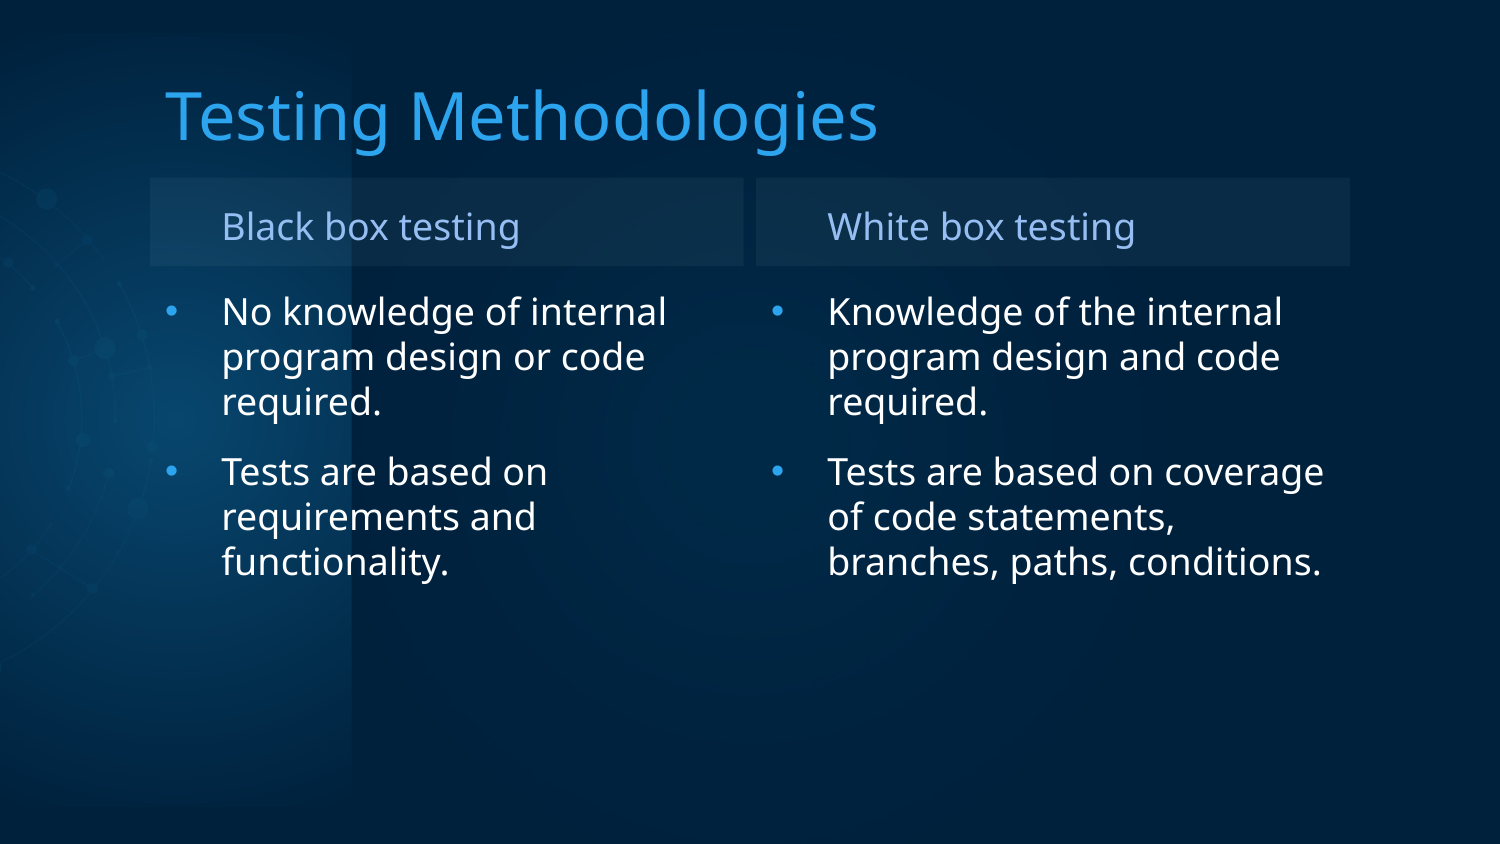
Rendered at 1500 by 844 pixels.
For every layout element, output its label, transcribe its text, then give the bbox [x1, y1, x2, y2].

list Black box testing [150, 177, 744, 267]
list No knowledge of internal program design or code required. Tests are based on requirements and functionality. [150, 273, 744, 736]
title Testing Methodologies [150, 80, 1349, 162]
picture [0, 0, 1500, 844]
list Knowledge of the internal program design and code required. Tests are based on coverage of code statements, branches, paths, conditions. [756, 273, 1350, 736]
list White box testing [756, 177, 1350, 267]
